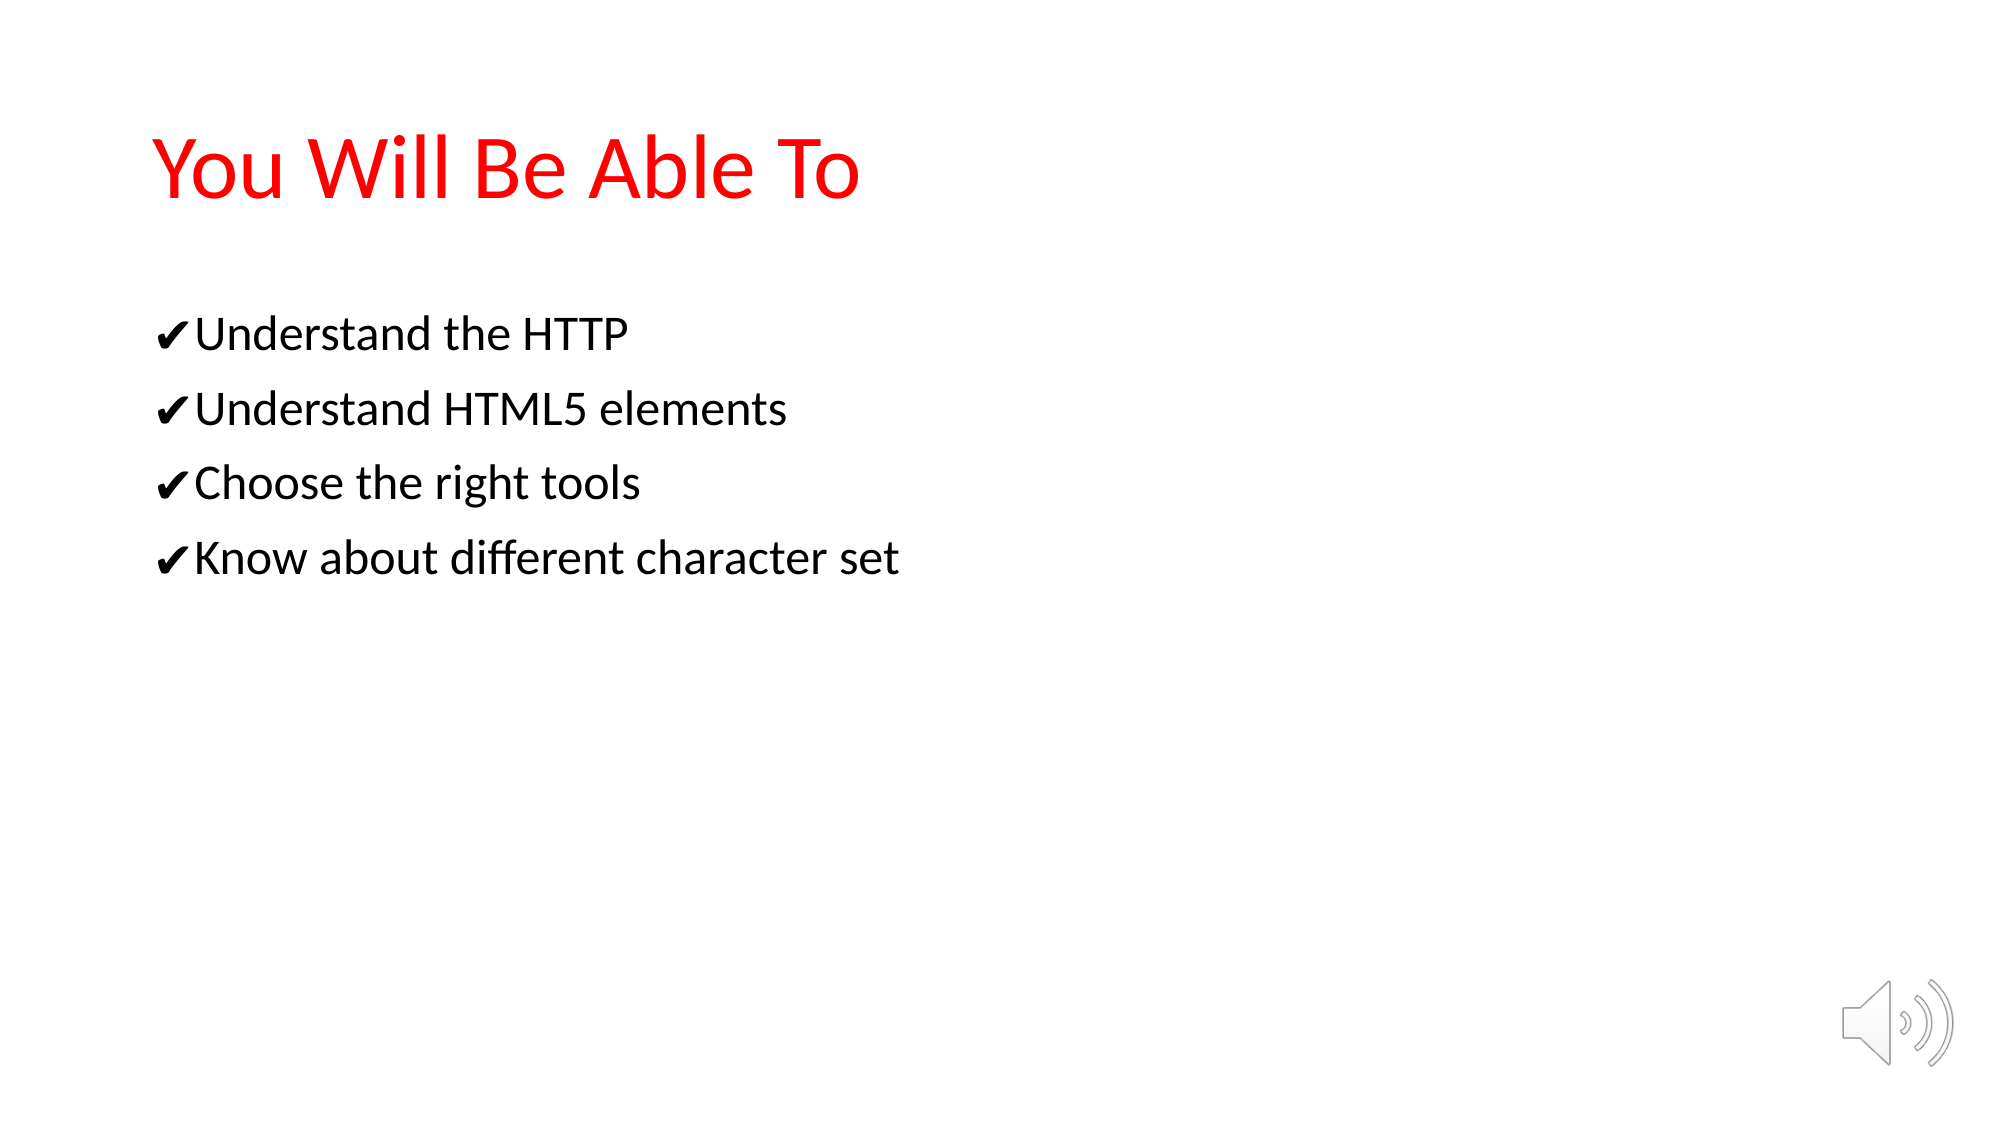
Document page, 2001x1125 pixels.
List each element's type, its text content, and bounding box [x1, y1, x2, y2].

list Understand the HTTP Understand HTML5 elements Choose the right tools Know about different character set [137, 299, 1863, 1014]
title You Will Be Able To [137, 59, 1863, 278]
picture [1830, 955, 1965, 1090]
